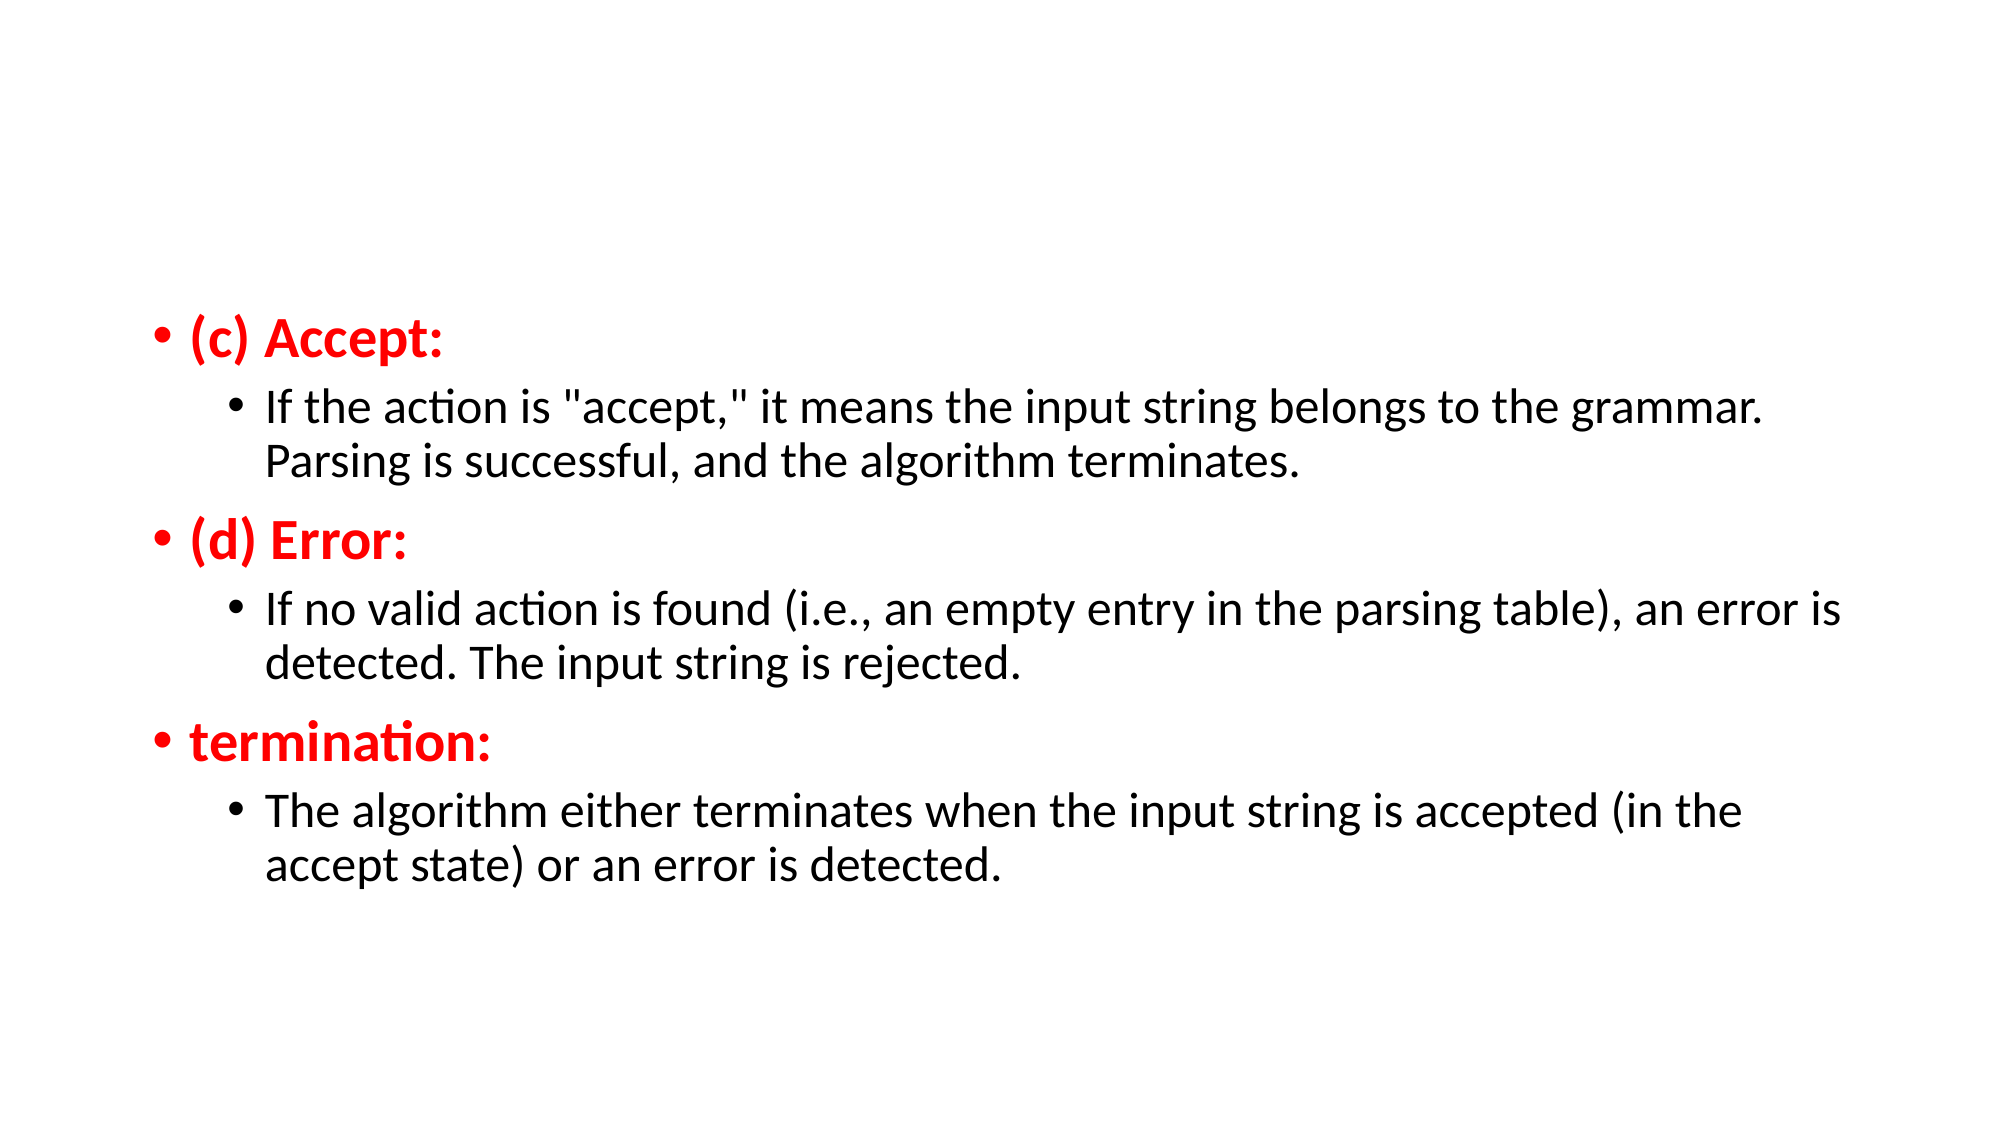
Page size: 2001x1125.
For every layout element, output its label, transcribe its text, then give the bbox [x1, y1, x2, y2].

list (c) Accept: If the action is "accept," it means the input string belongs to the grammar. Parsing is successful, and the algorithm terminates. (d) Error: If no valid action is found (i.e., an empty entry in the parsing table), an error is detected. The input string is rejected. termination: The algorithm either terminates when the input string is accepted (in the accept state) or an error is detected. [137, 299, 1863, 1014]
